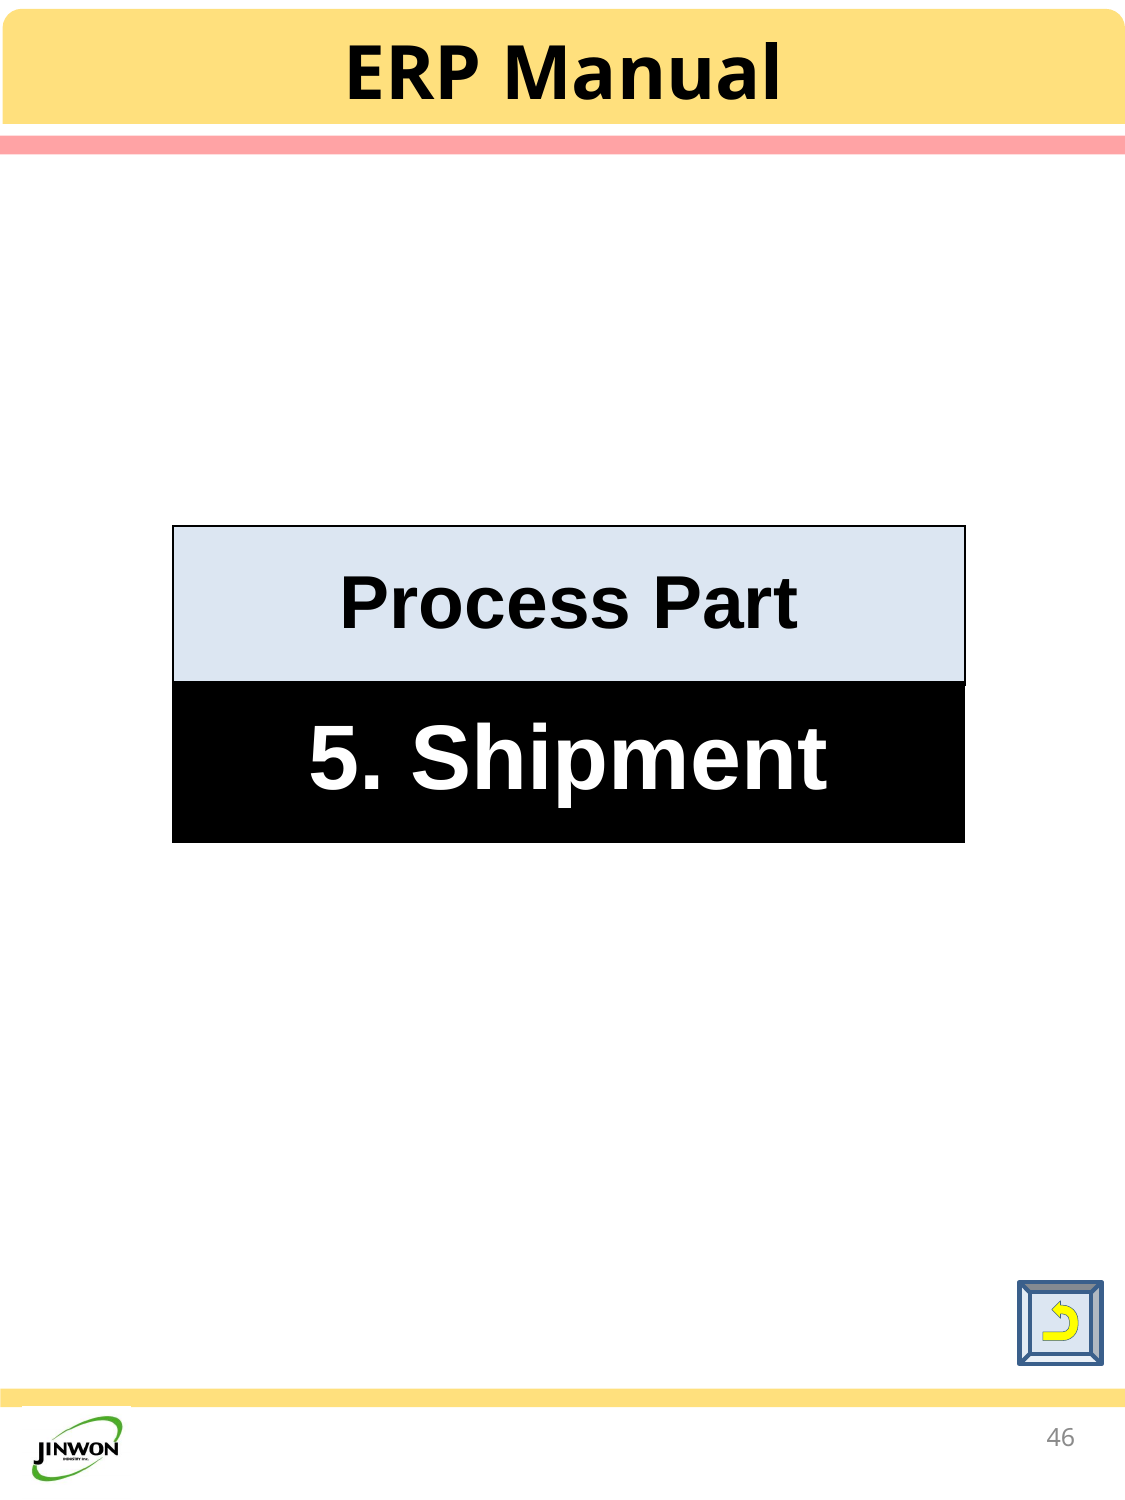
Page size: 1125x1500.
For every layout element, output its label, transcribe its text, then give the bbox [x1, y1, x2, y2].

slide_number 46 [827, 1406, 1091, 1471]
picture [22, 1406, 131, 1499]
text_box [172, 525, 965, 842]
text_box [1019, 1281, 1102, 1365]
text_box ERP Manual [0, 6, 1125, 127]
